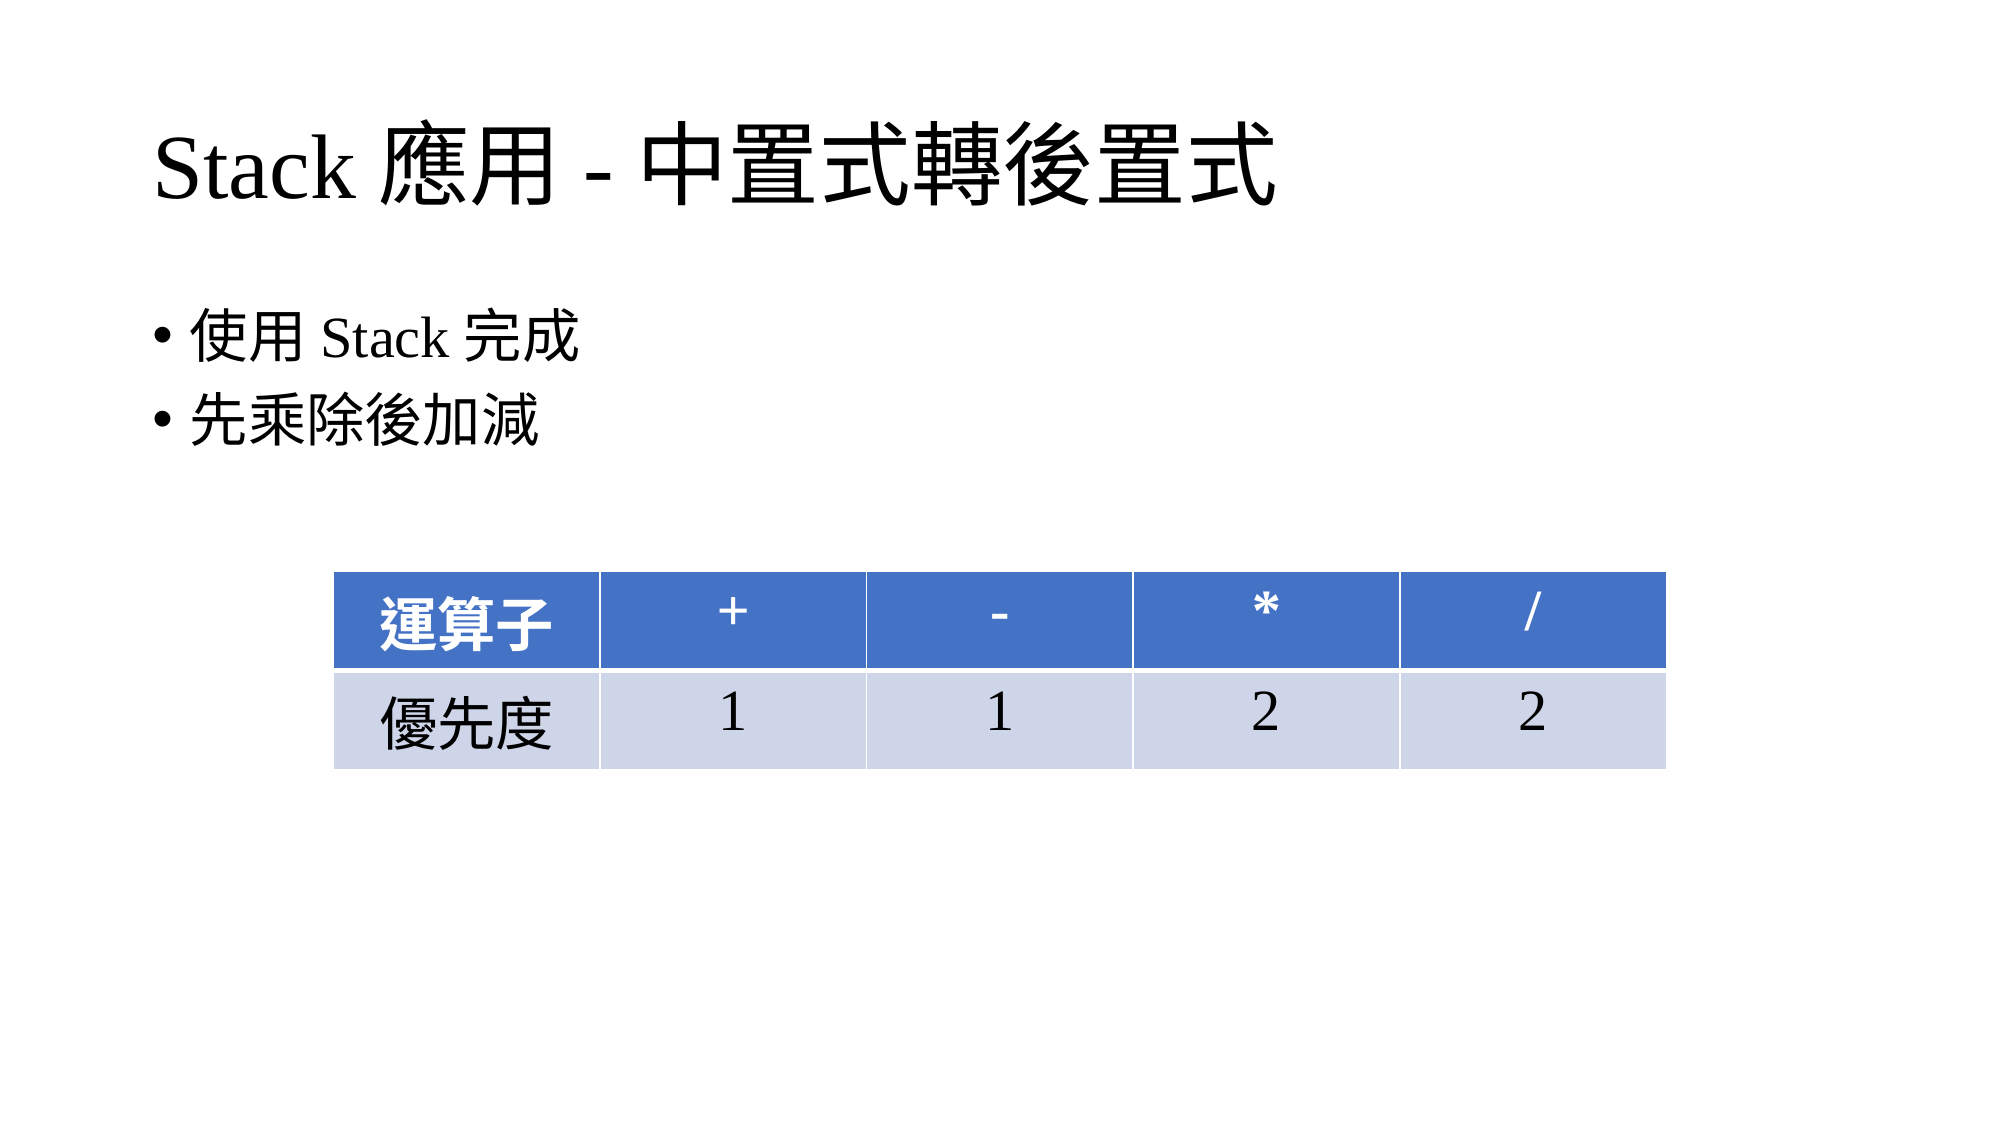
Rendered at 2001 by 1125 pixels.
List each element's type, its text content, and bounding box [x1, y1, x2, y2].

table_header * [1134, 572, 1399, 668]
table_header 運算子 [334, 572, 599, 668]
table_cell 2 [1134, 673, 1399, 769]
table_cell 1 [867, 673, 1132, 769]
table_cell 2 [1401, 673, 1666, 769]
list 使用Stack完成 先乘除後加減 [137, 299, 1863, 1014]
title Stack應用-中置式轉後置式 [137, 59, 1863, 278]
table_cell 優先度 [334, 673, 599, 769]
table_cell 1 [601, 673, 866, 769]
table_header / [1401, 572, 1666, 668]
table_header - [867, 572, 1132, 668]
table_header + [601, 572, 866, 668]
